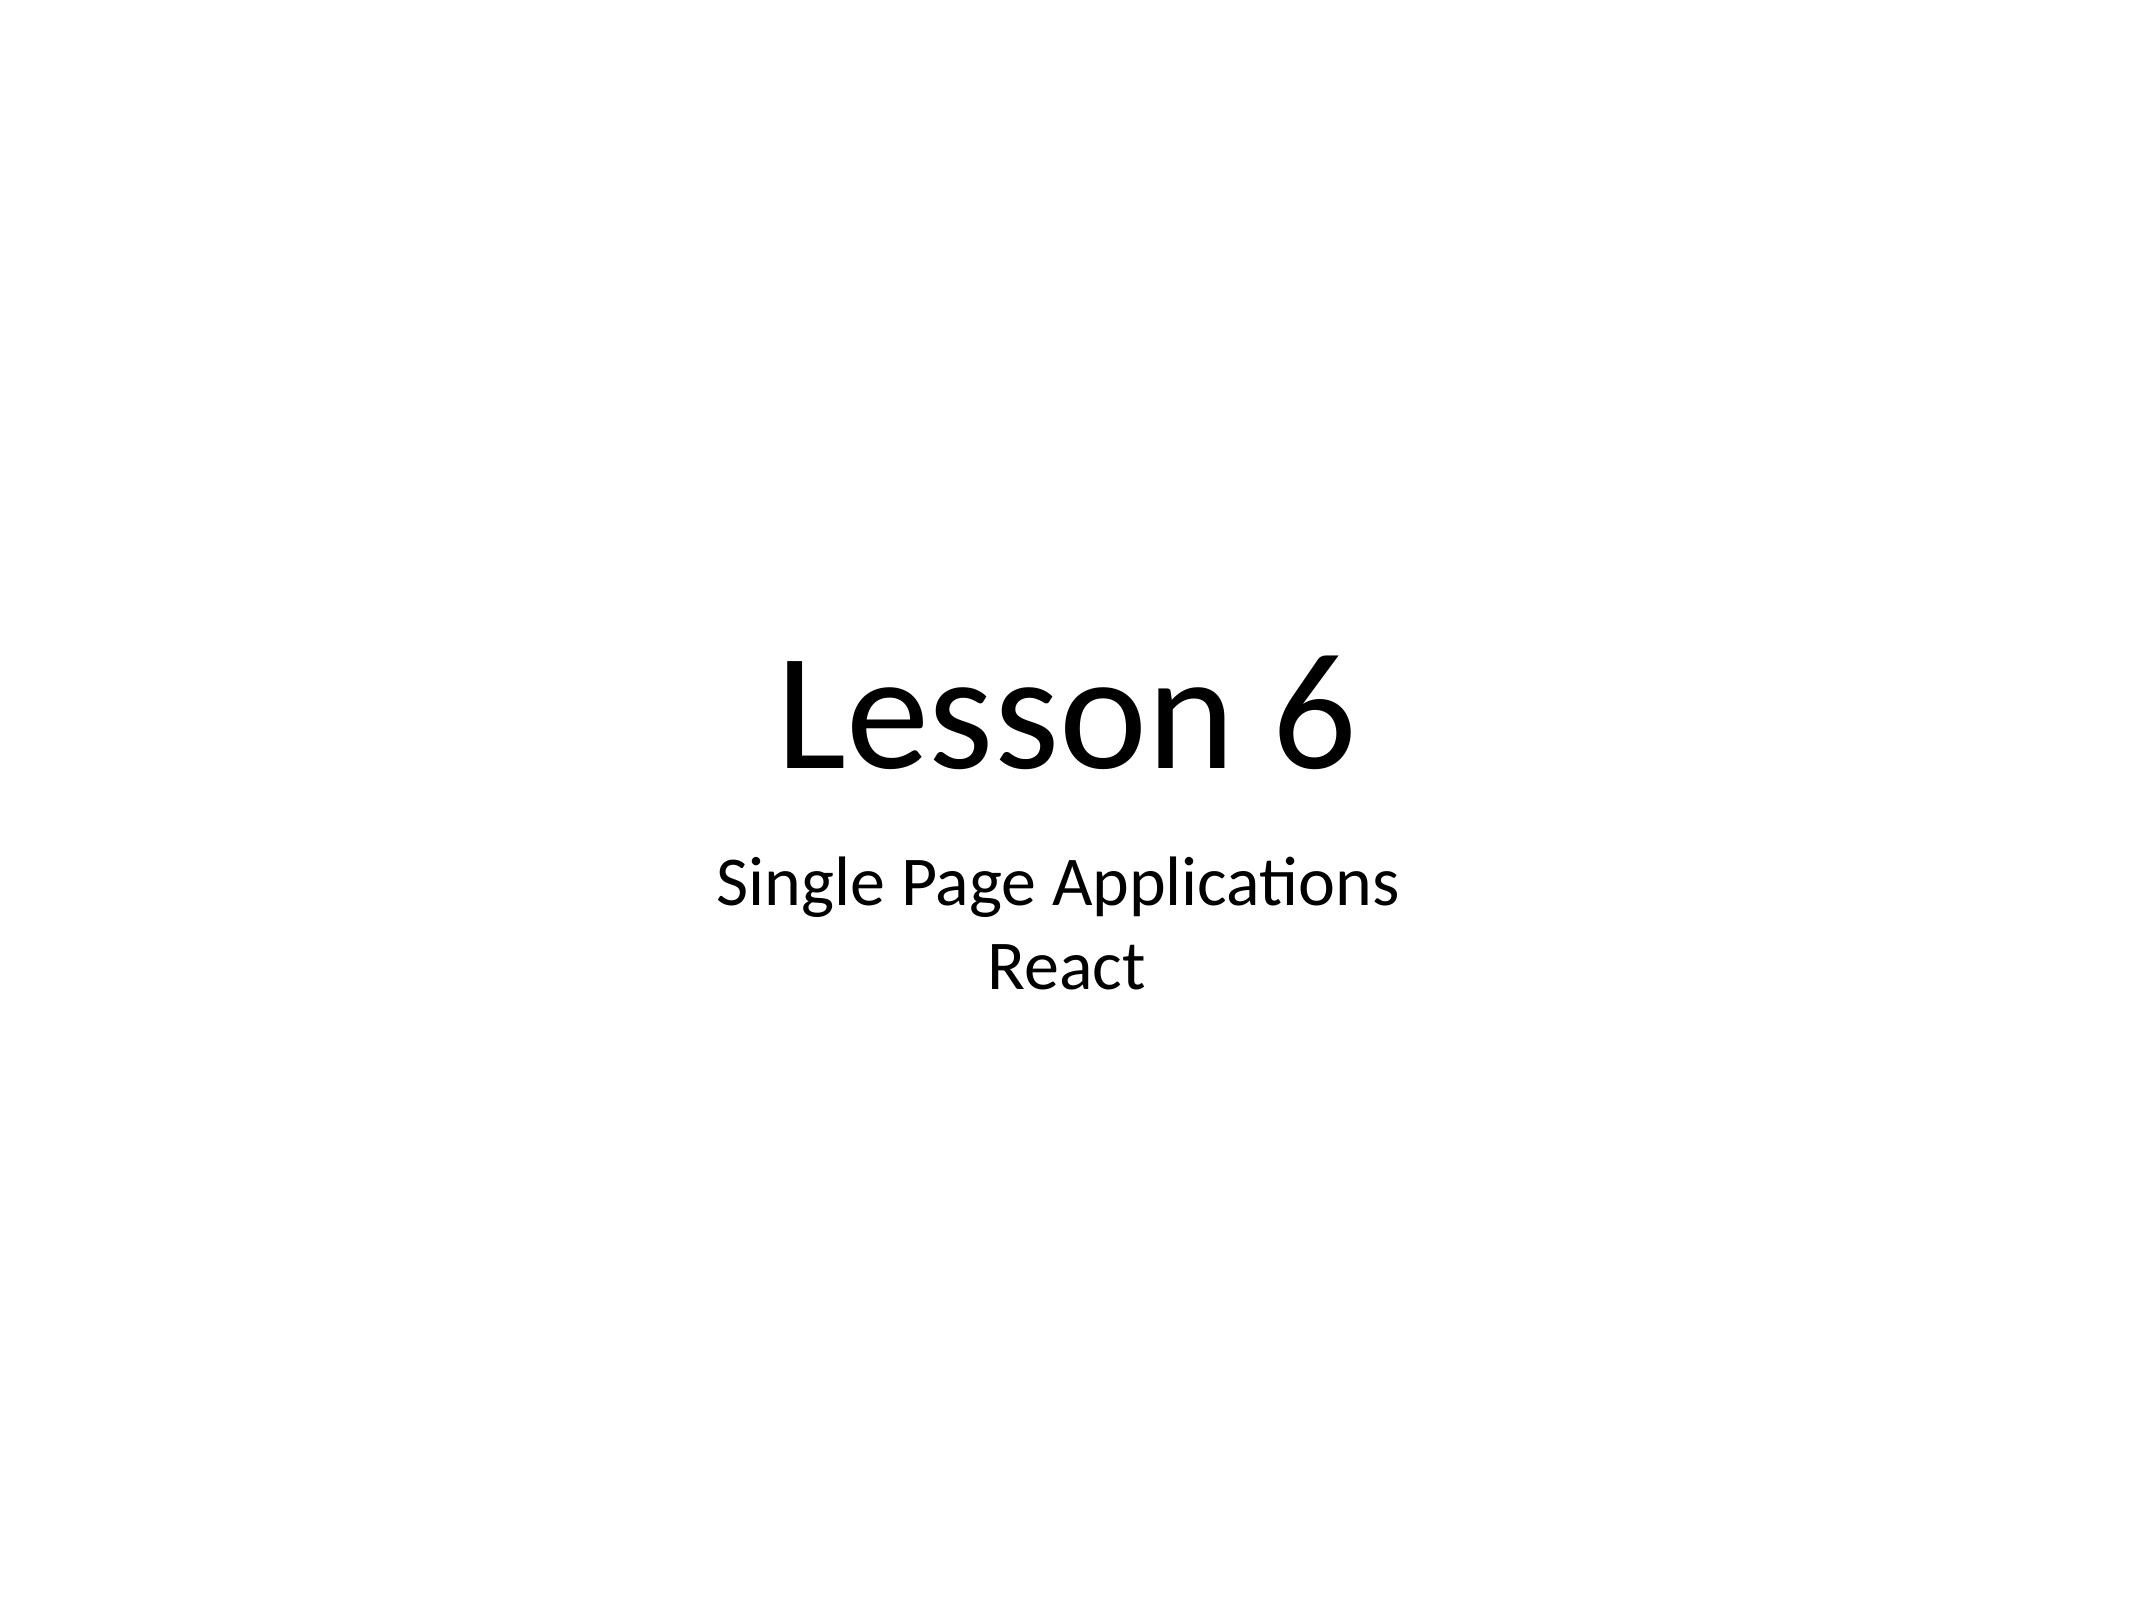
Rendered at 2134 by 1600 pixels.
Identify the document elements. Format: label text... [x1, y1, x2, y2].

title Lesson 6 [207, 268, 1926, 811]
subtitle Single Page Applications React [207, 826, 1926, 1013]
